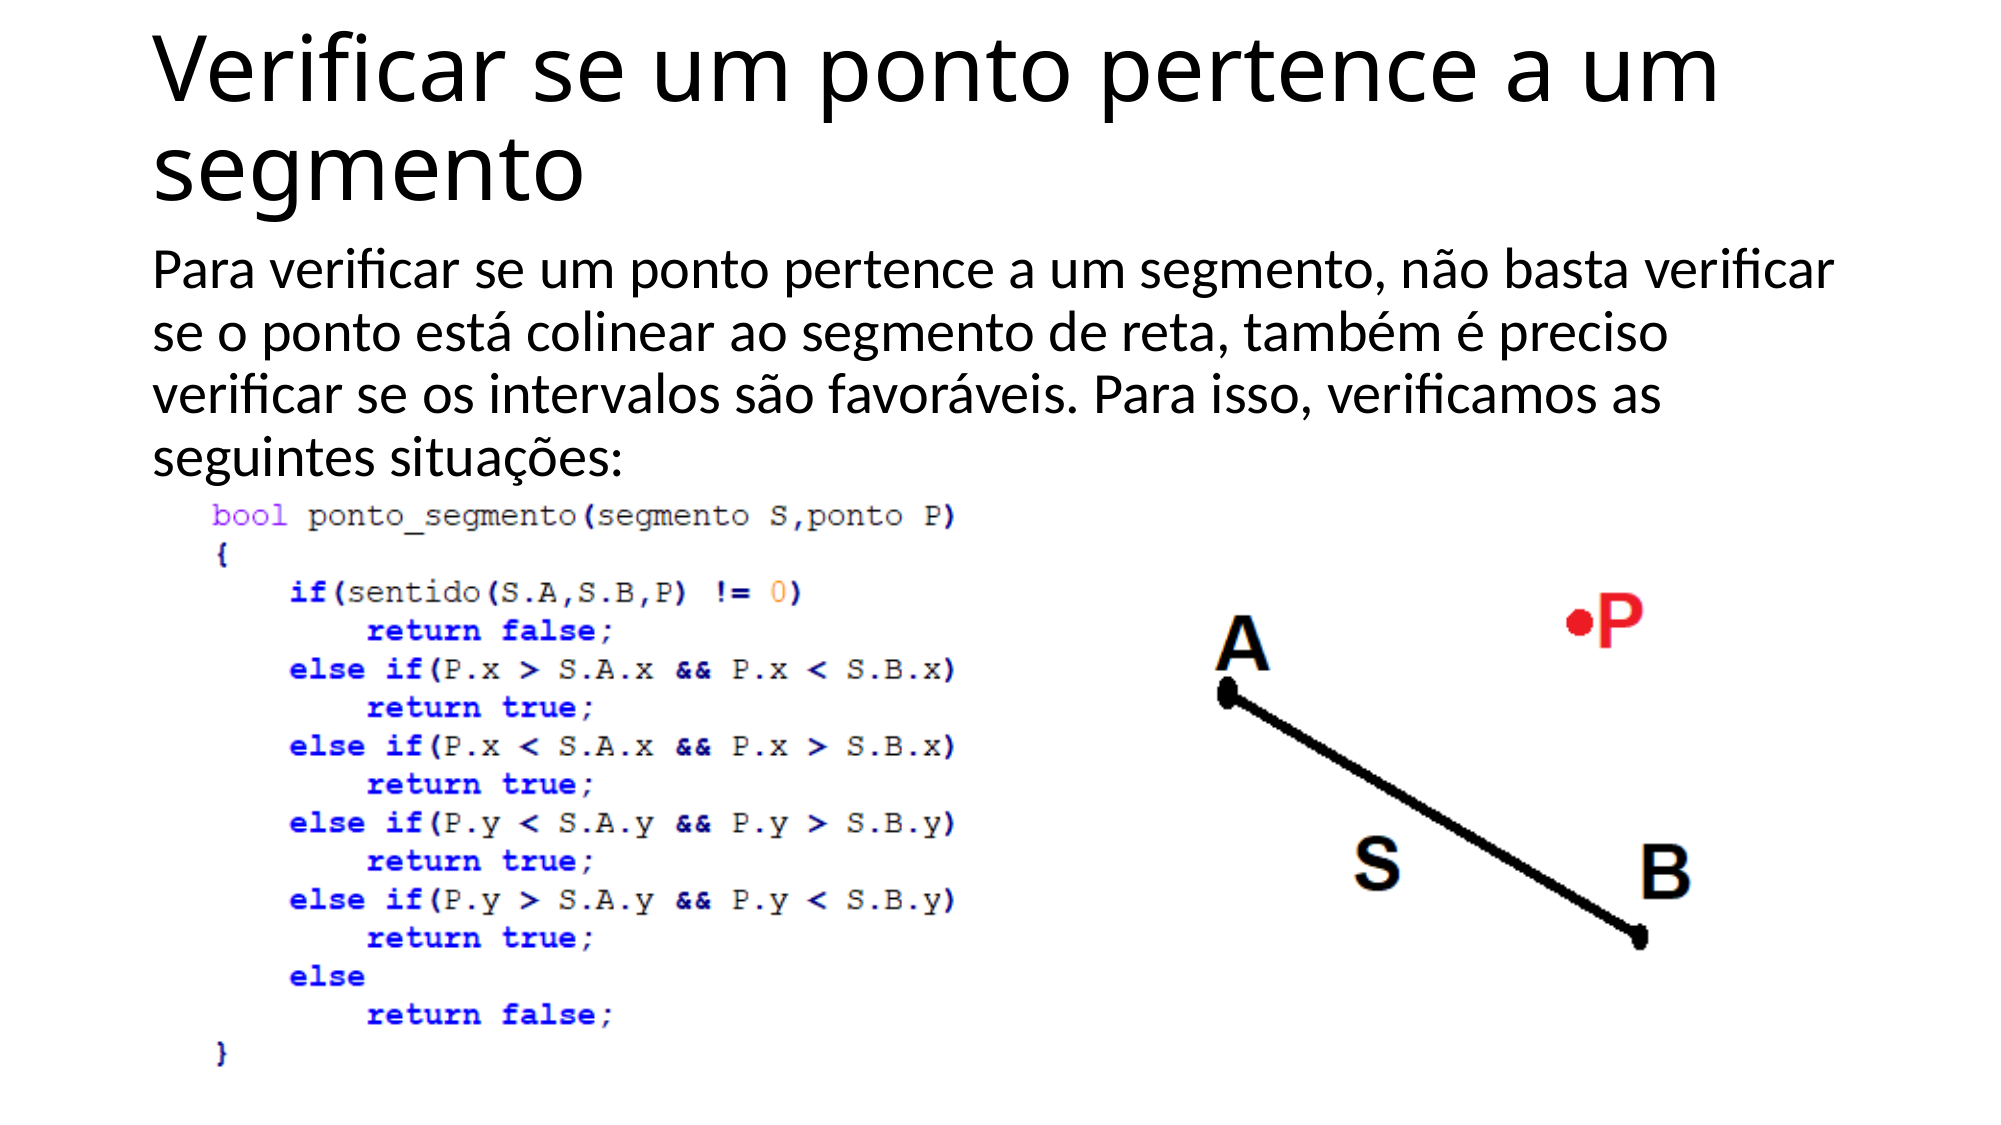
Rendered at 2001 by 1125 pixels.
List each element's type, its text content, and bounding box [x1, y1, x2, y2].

title Verificar se um ponto pertence a um segmento [137, 12, 1863, 230]
picture [1177, 524, 1714, 1024]
picture [209, 491, 1000, 1091]
list Para verificar se um ponto pertence a um segmento, não basta verificar se o ponto está colinear ao segmento de reta, também é preciso verificar se os intervalos são favoráveis. Para isso, verificamos as seguintes situações: [137, 230, 1863, 944]
